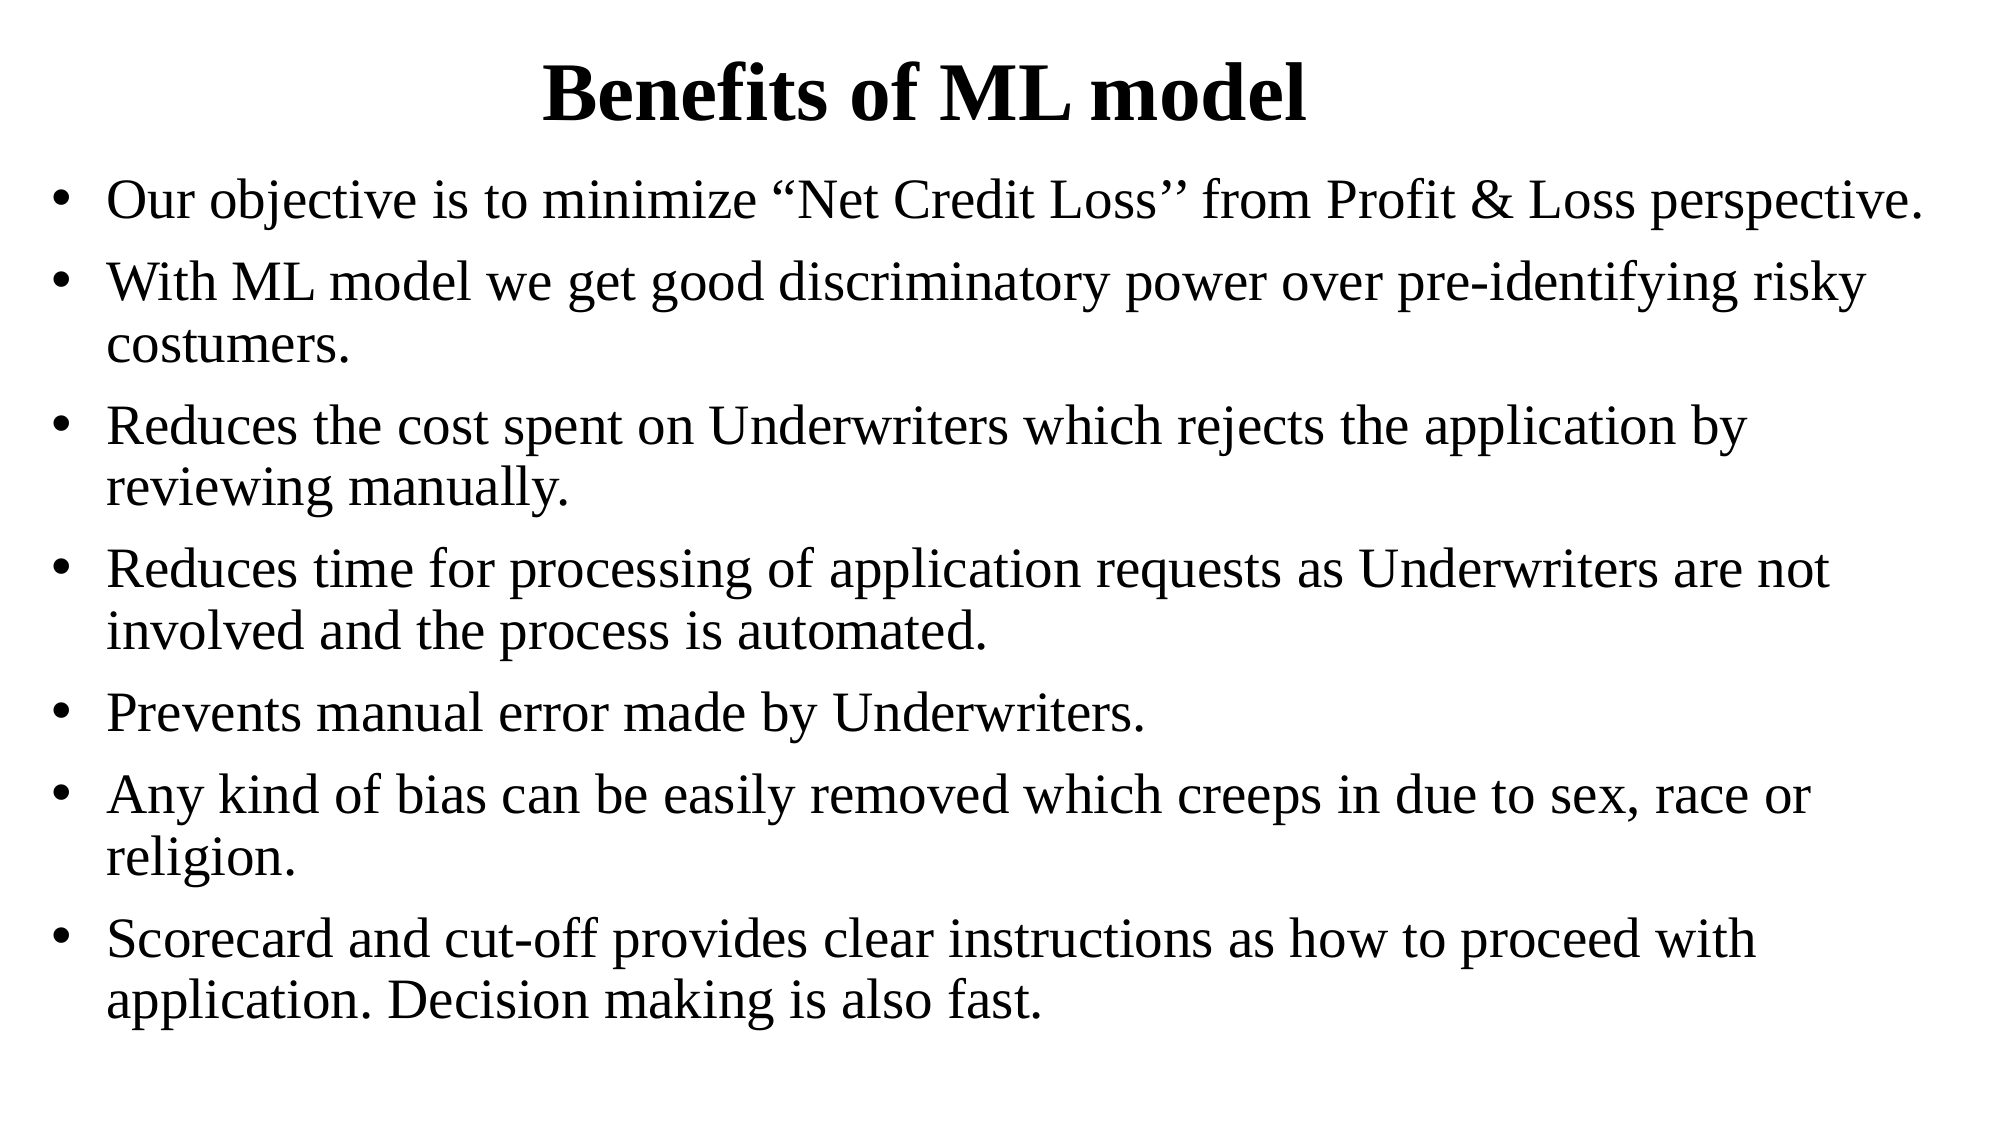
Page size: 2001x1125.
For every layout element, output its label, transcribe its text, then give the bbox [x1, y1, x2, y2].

subtitle Our objective is to minimize “Net Credit Loss’’ from Profit & Loss perspective. With ML model we get good discriminatory power over pre-identifying risky costumers. Reduces the cost spent on Underwriters which rejects the application by reviewing manually. Reduces time for processing of application requests as Underwriters are not involved and the process is automated. Prevents manual error made by Underwriters. Any kind of bias can be easily removed which creeps in due to sex, race or religion. Scorecard and cut-off provides clear instructions as how to proceed with application. Decision making is also fast. [36, 162, 1956, 1109]
title Benefits of ML model [185, 41, 1666, 147]
